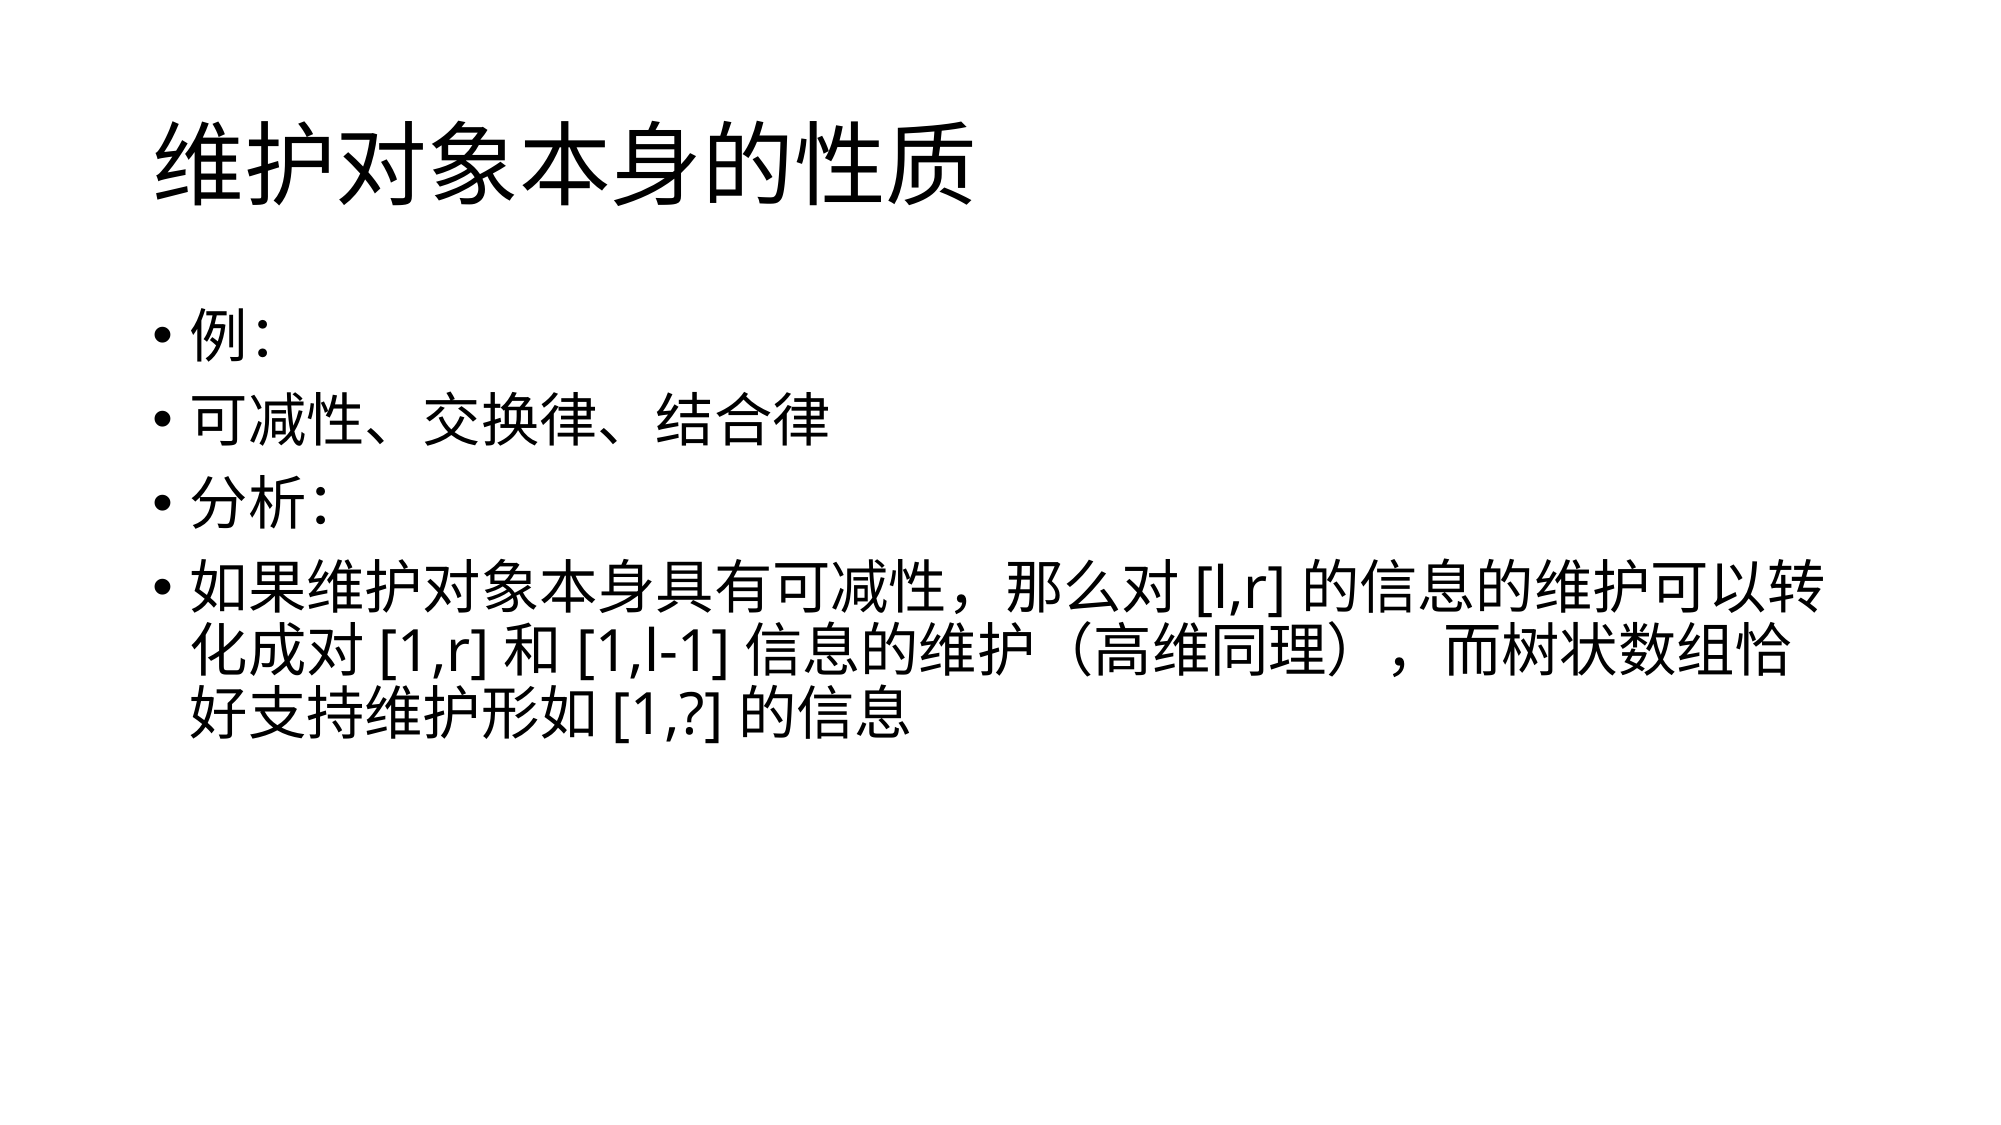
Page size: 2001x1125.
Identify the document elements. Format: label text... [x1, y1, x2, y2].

title 维护对象本身的性质 [137, 59, 1863, 278]
list 例： 可减性、交换律、结合律 分析： 如果维护对象本身具有可减性，那么对[l,r]的信息的维护可以转化成对[1,r]和[1,l-1]信息的维护（高维同理），而树状数组恰好支持维护形如[1,?]的信息 [137, 299, 1863, 1014]
